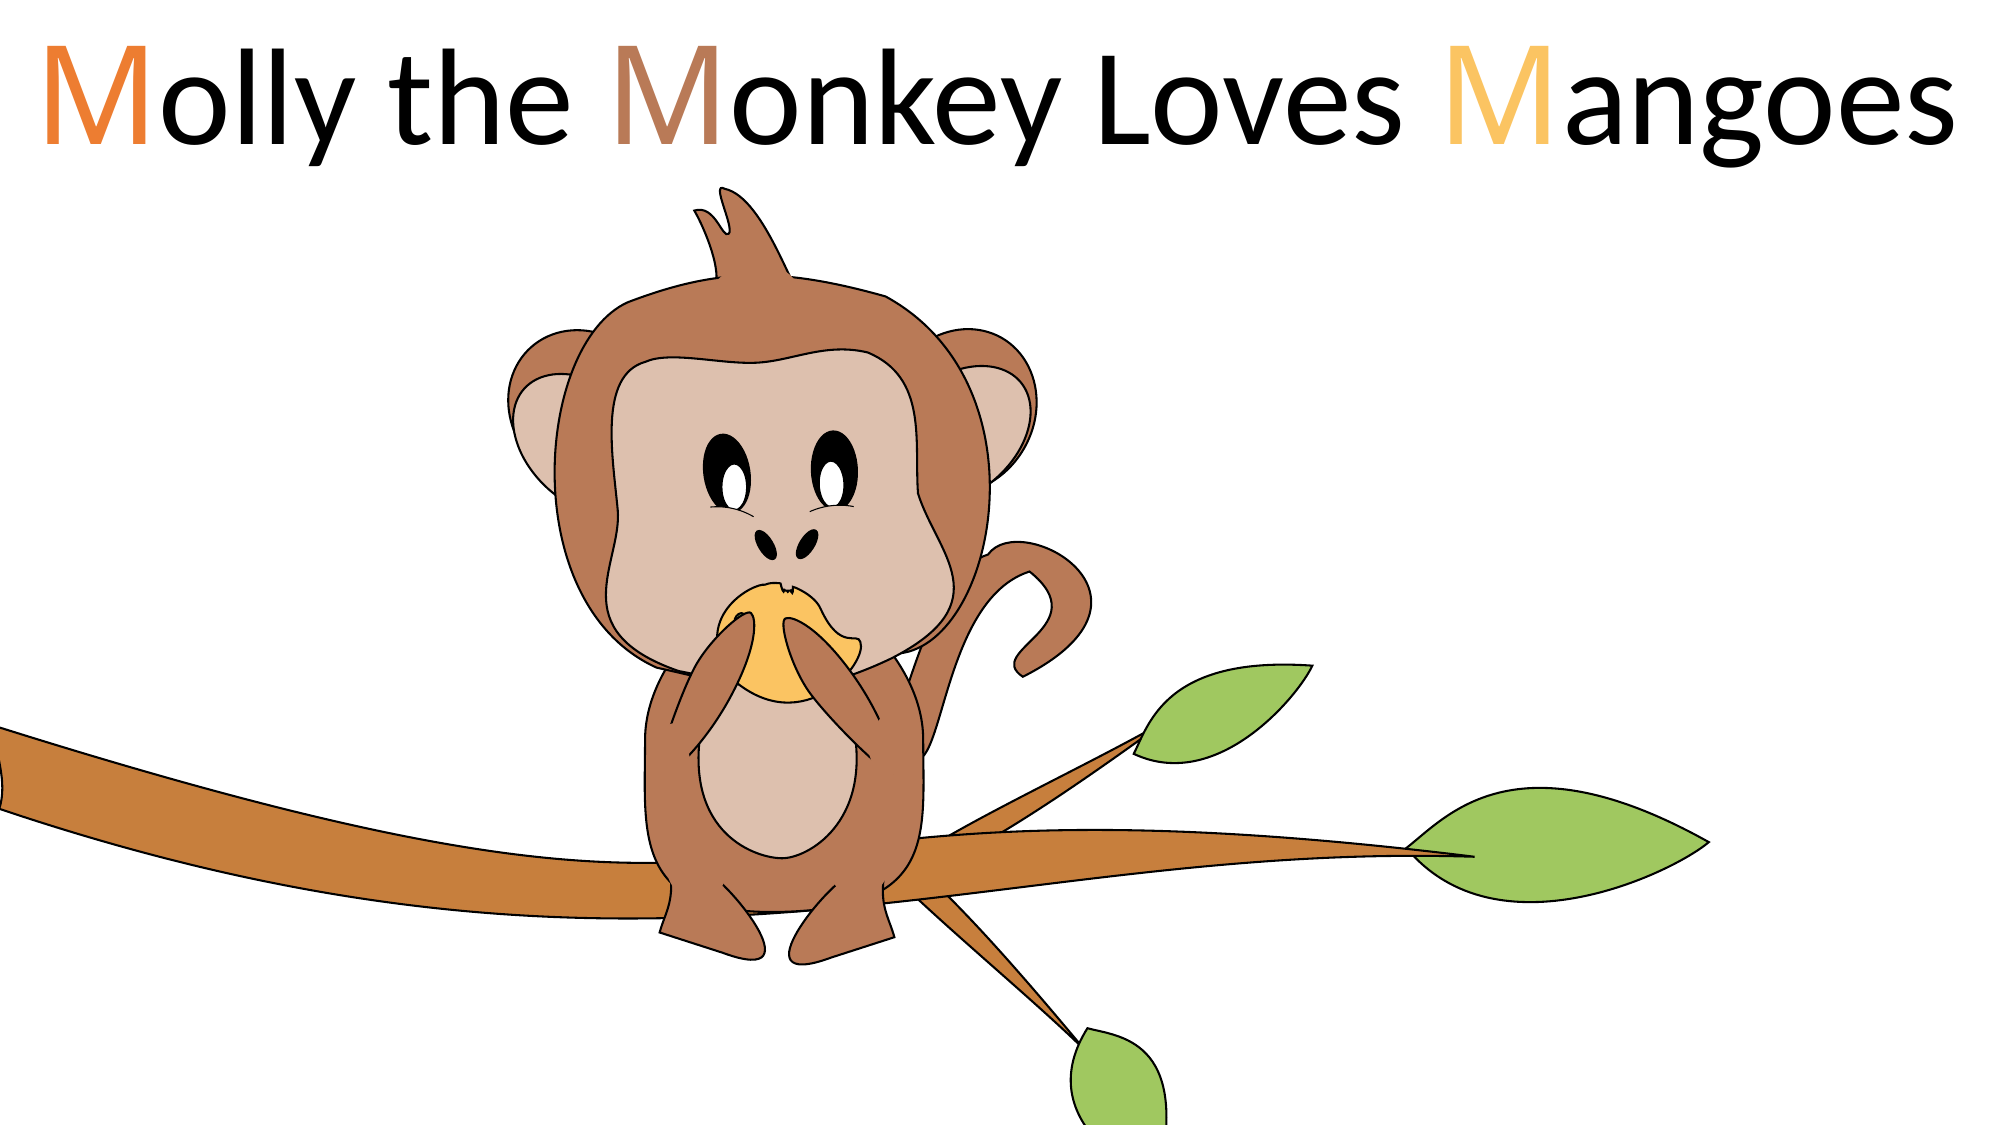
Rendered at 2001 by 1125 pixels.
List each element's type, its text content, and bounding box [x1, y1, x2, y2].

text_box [462, 204, 1136, 938]
text_box Leo the Lion Loves Lollipops [0, 180, 2000, 1125]
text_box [0, 670, 1708, 1125]
text_box Molly the Monkey Loves Mangoes [0, 0, 2000, 180]
